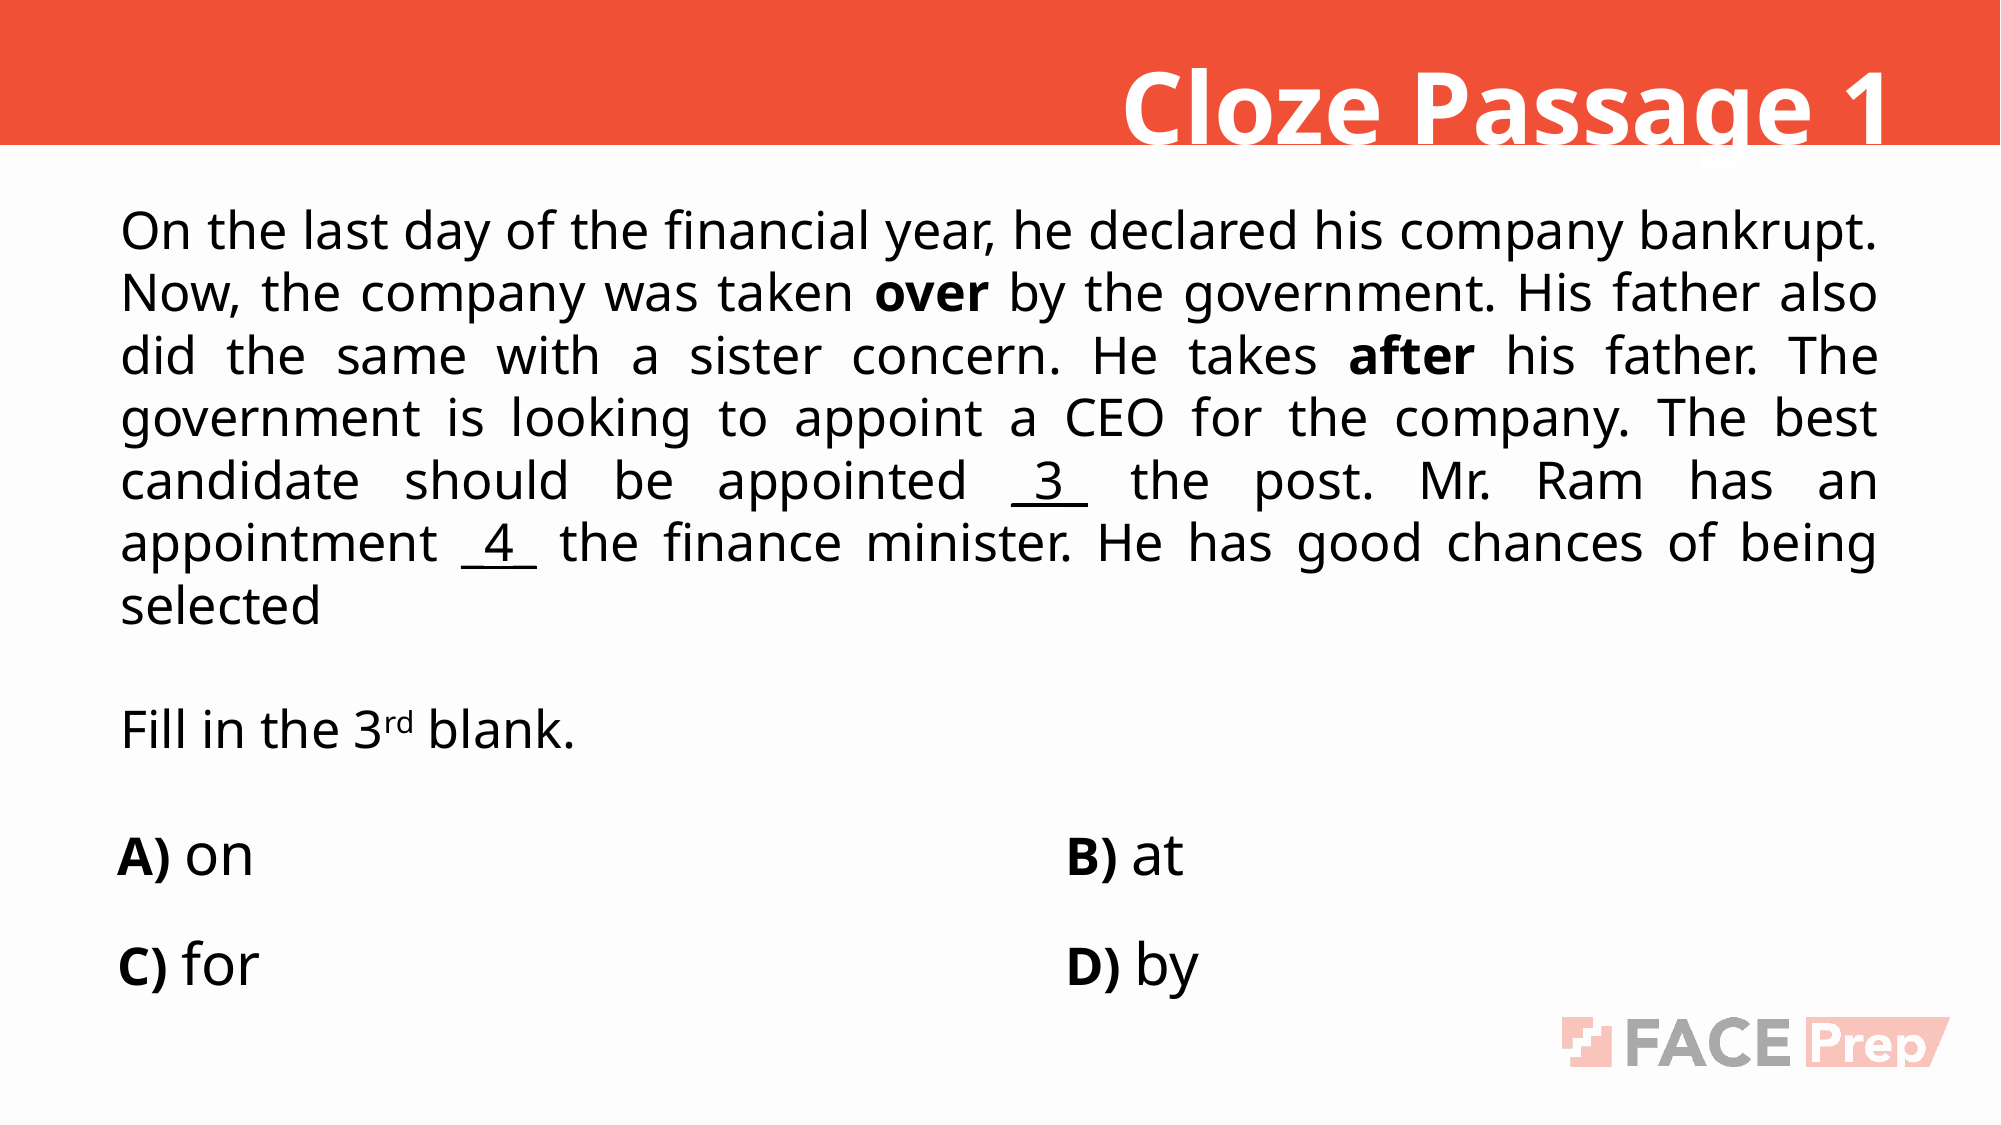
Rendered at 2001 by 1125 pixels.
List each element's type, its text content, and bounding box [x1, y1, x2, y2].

text_box [0, 0, 2000, 147]
text_box On the last day of the financial year, he declared his company bankrupt. Now, the company was taken over by the government. His father also did the same with a sister concern. He takes after his father. The government is looking to appoint a CEO for the company. The best candidate should be appointed _3_ the post. Mr. Ram has an appointment _4_ the finance minister. He has good chances of being selected Fill in the 3rd blank. [105, 189, 1895, 767]
text_box B) at [1049, 774, 1907, 884]
picture [1562, 1017, 1950, 1067]
text_box A) on [102, 774, 963, 895]
text_box D) by [1049, 884, 1907, 1005]
text_box Cloze Passage 1 [638, 37, 1914, 173]
text_box C) for [102, 895, 963, 1005]
